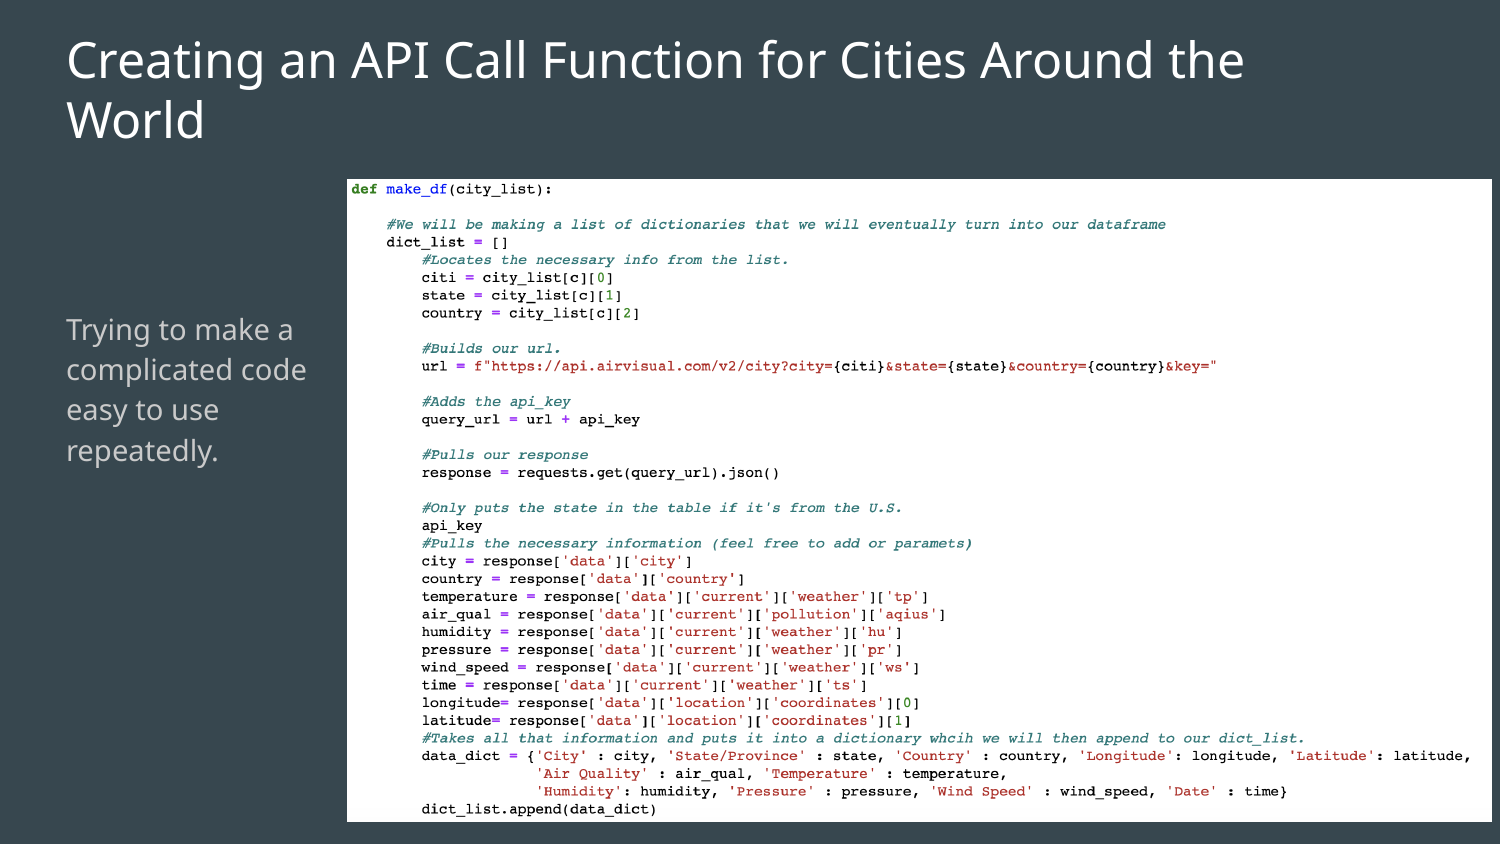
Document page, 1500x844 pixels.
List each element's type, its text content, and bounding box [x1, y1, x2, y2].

list Trying to make a complicated code easy to use repeatedly. [51, 227, 325, 750]
title Creating an API Call Function for Cities Around the World [51, 51, 1358, 164]
picture [346, 178, 1492, 823]
